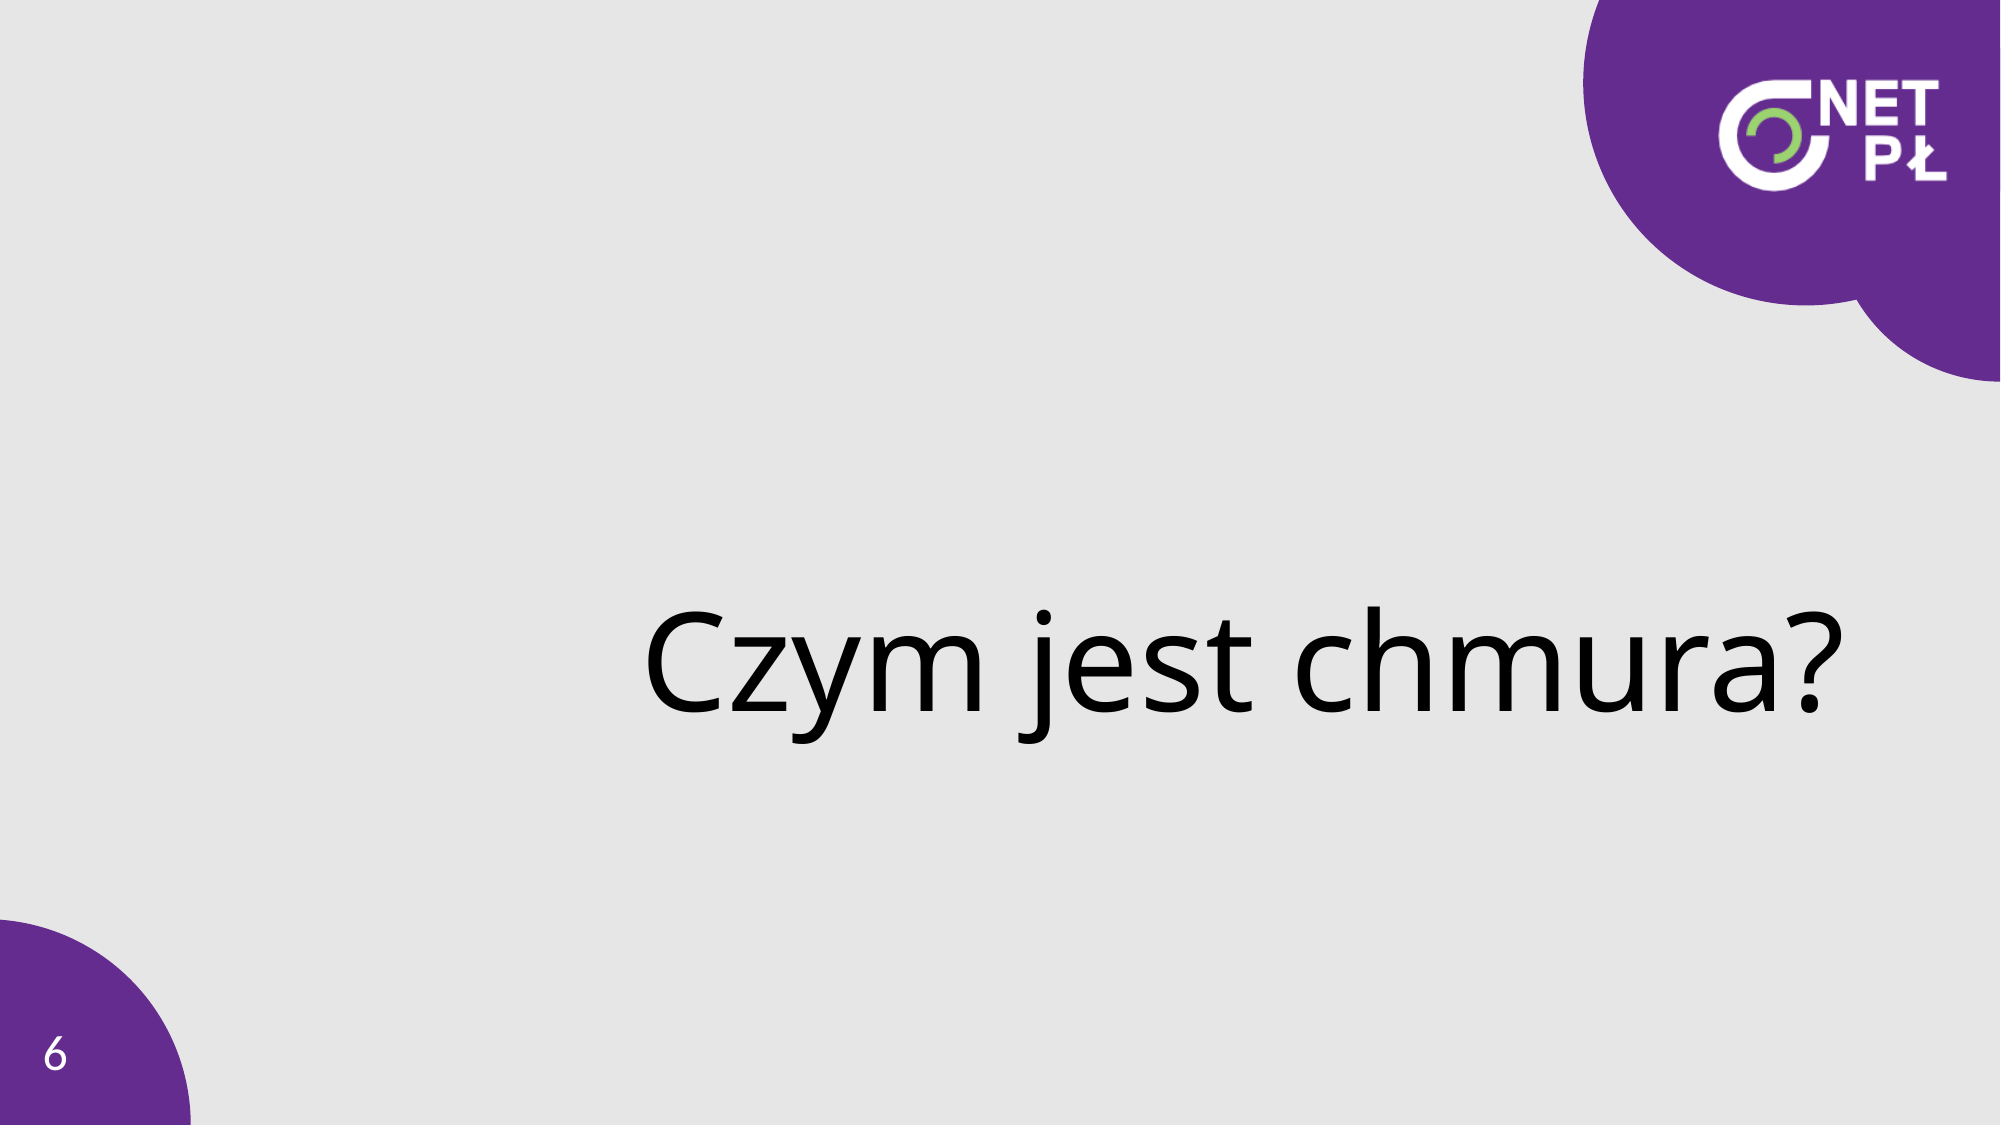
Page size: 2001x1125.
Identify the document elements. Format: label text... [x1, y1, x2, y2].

picture [1683, 0, 1984, 285]
title Czym jest chmura? [136, 280, 1862, 749]
slide_number 6 [27, 1020, 478, 1081]
